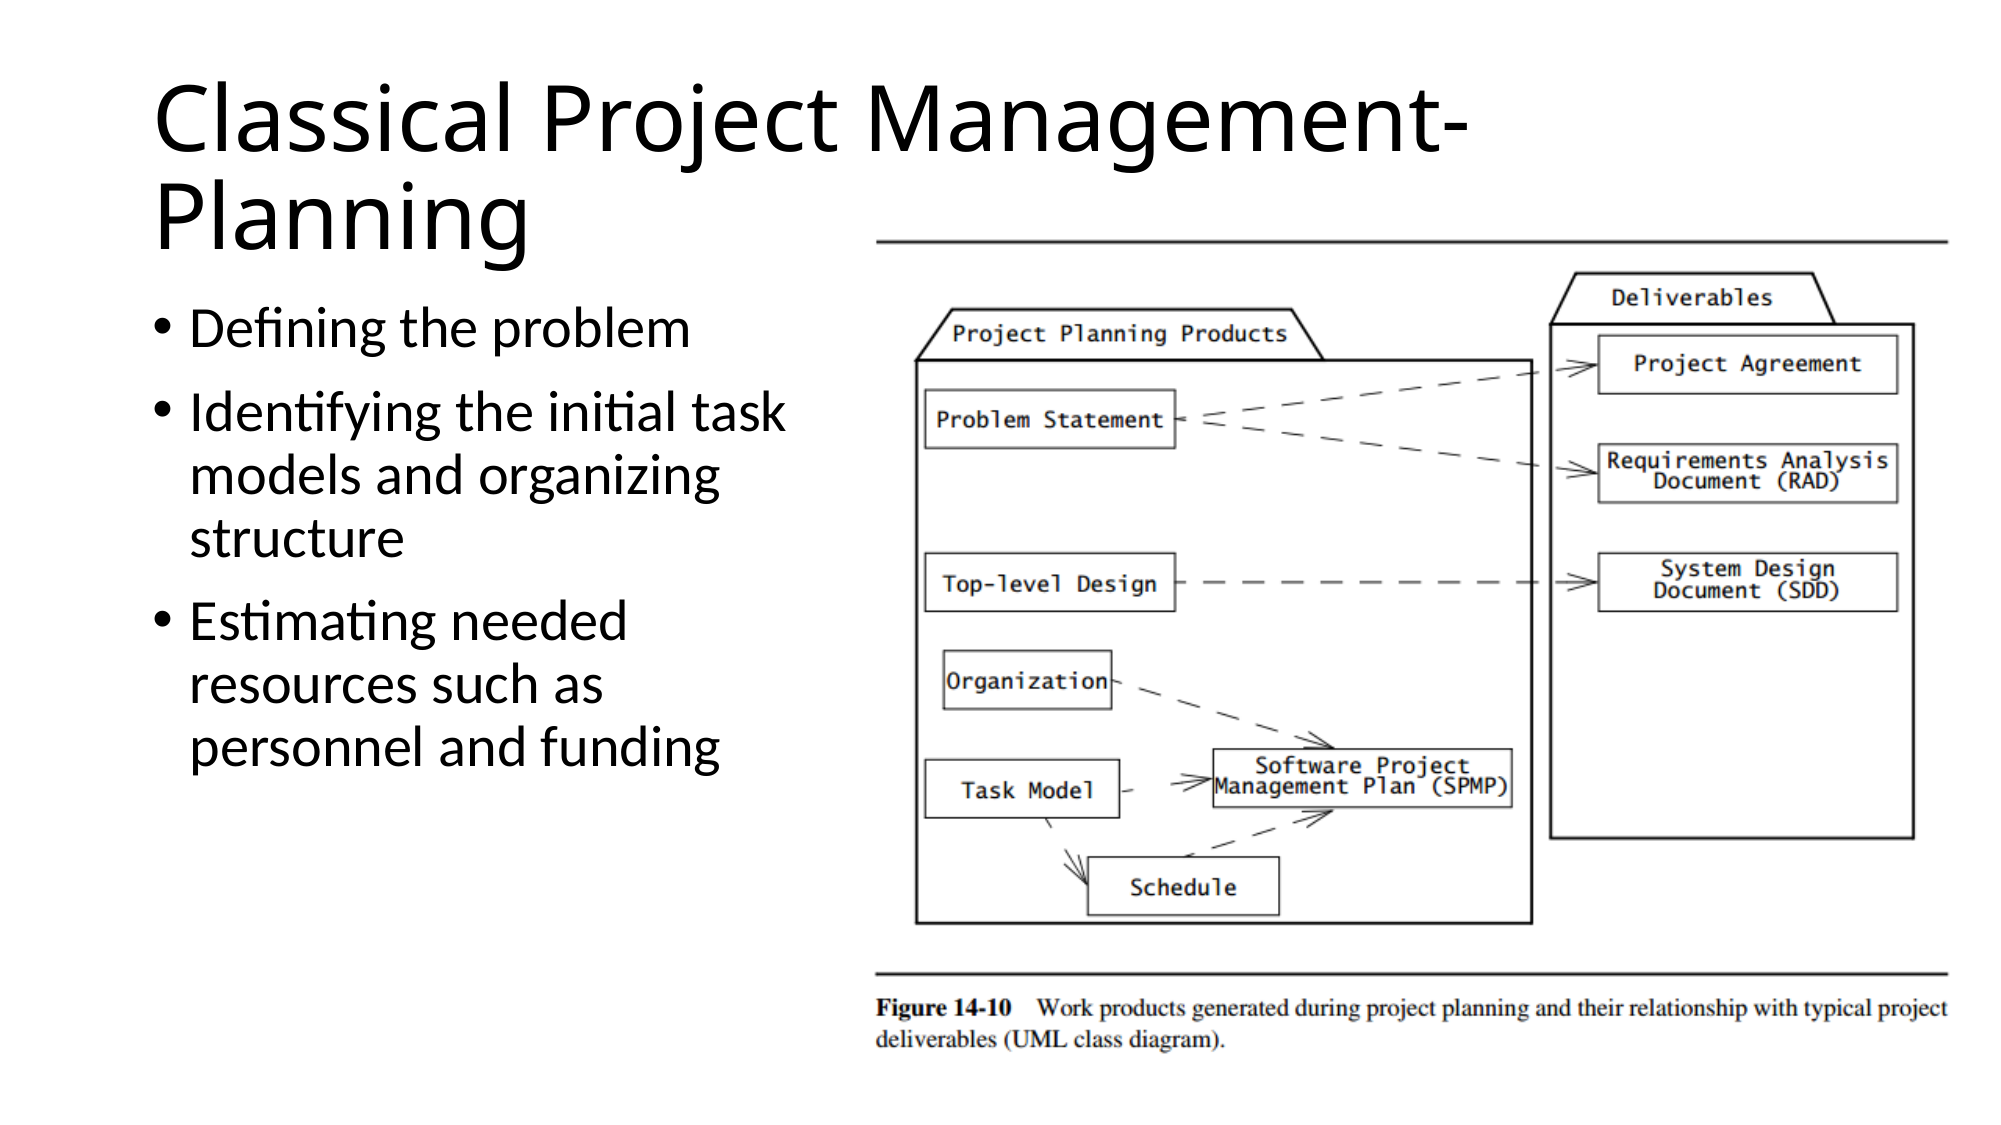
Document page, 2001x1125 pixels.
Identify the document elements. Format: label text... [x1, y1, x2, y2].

title Classical Project Management-Planning [137, 62, 1863, 280]
picture [861, 229, 1962, 1063]
list Defining the problem Identifying the initial task models and organizing structure Estimating needed resources such as personnel and funding [137, 289, 803, 1004]
